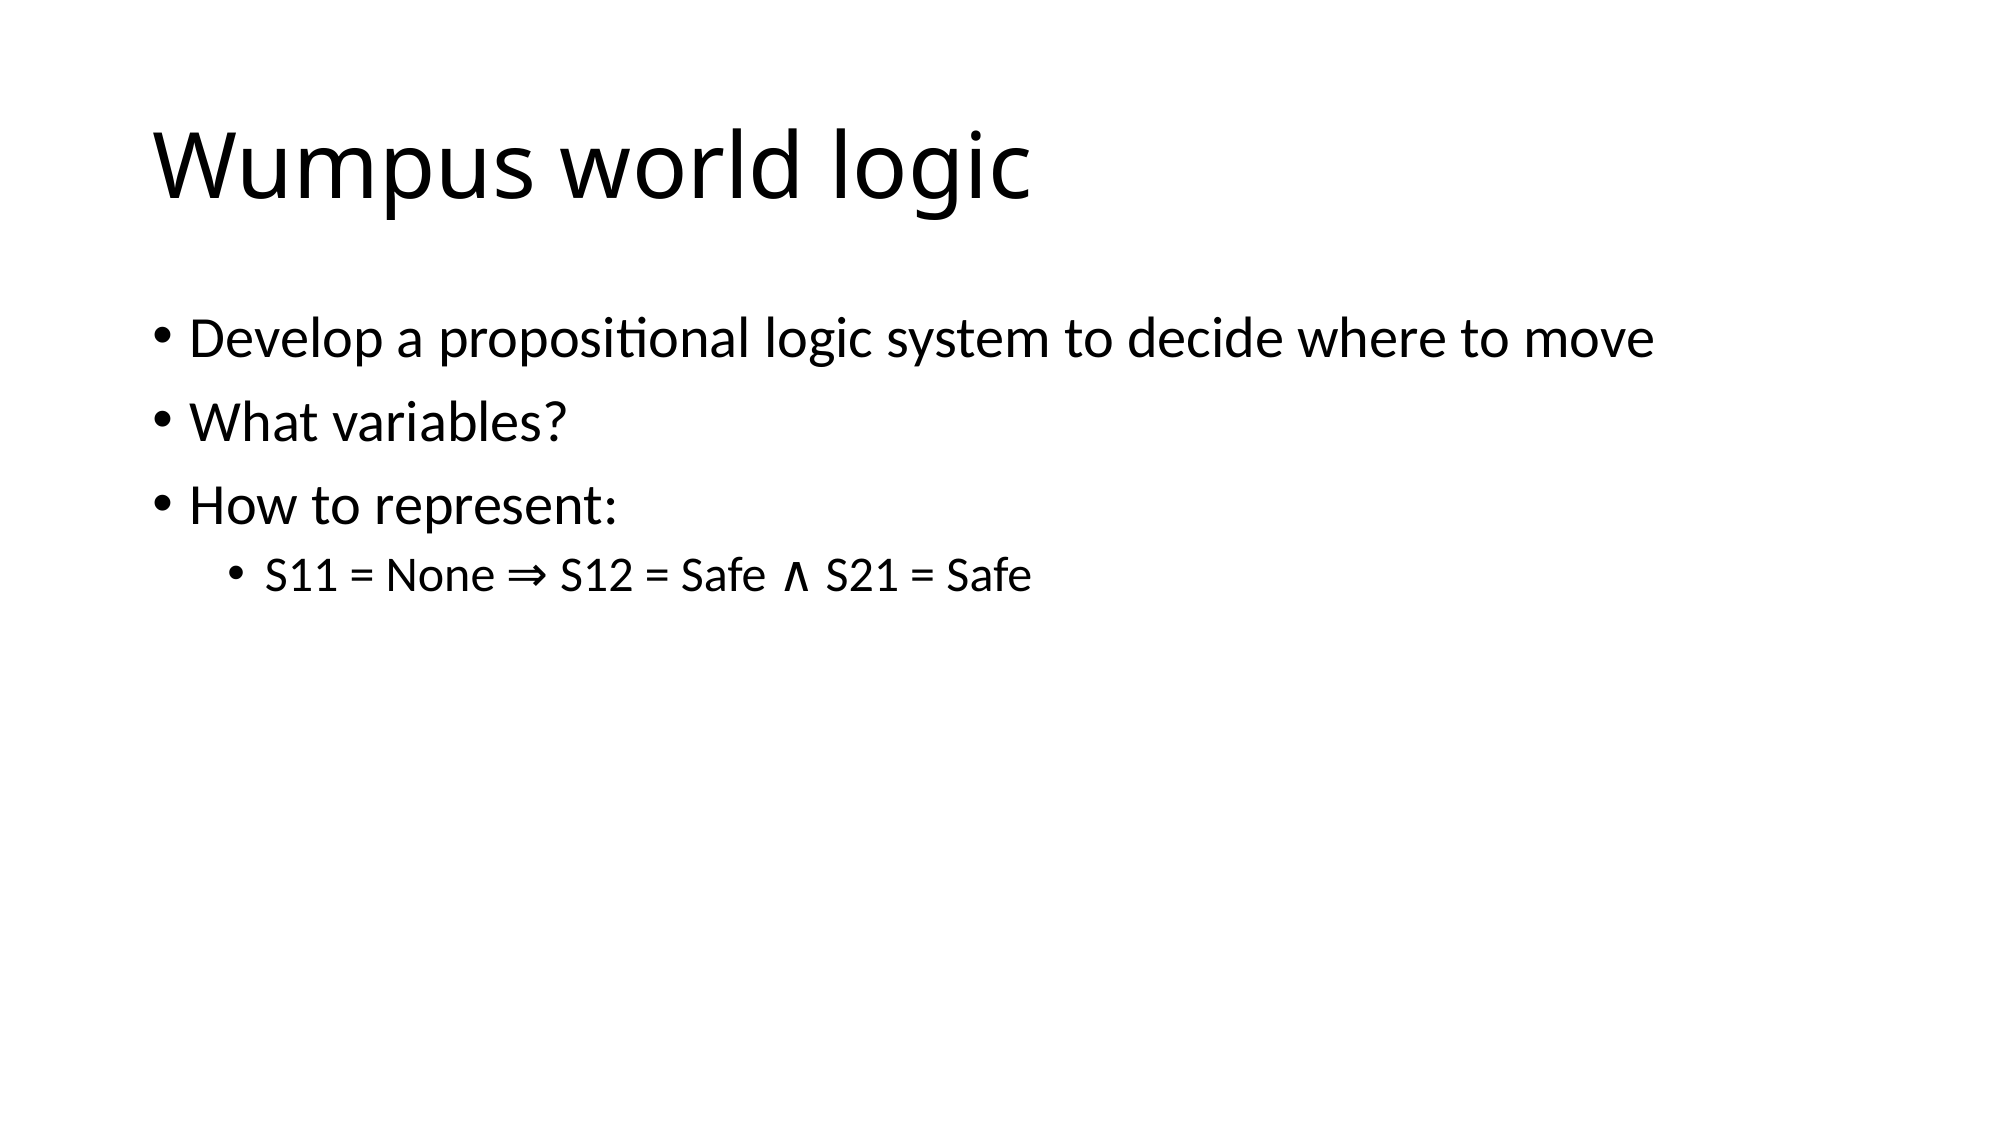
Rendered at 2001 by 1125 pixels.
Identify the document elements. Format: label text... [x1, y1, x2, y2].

title Wumpus world logic [137, 59, 1863, 278]
list Develop a propositional logic system to decide where to move What variables? How to represent: S11 = None ⇒ S12 = Safe ∧ S21 = Safe [137, 299, 1863, 1014]
